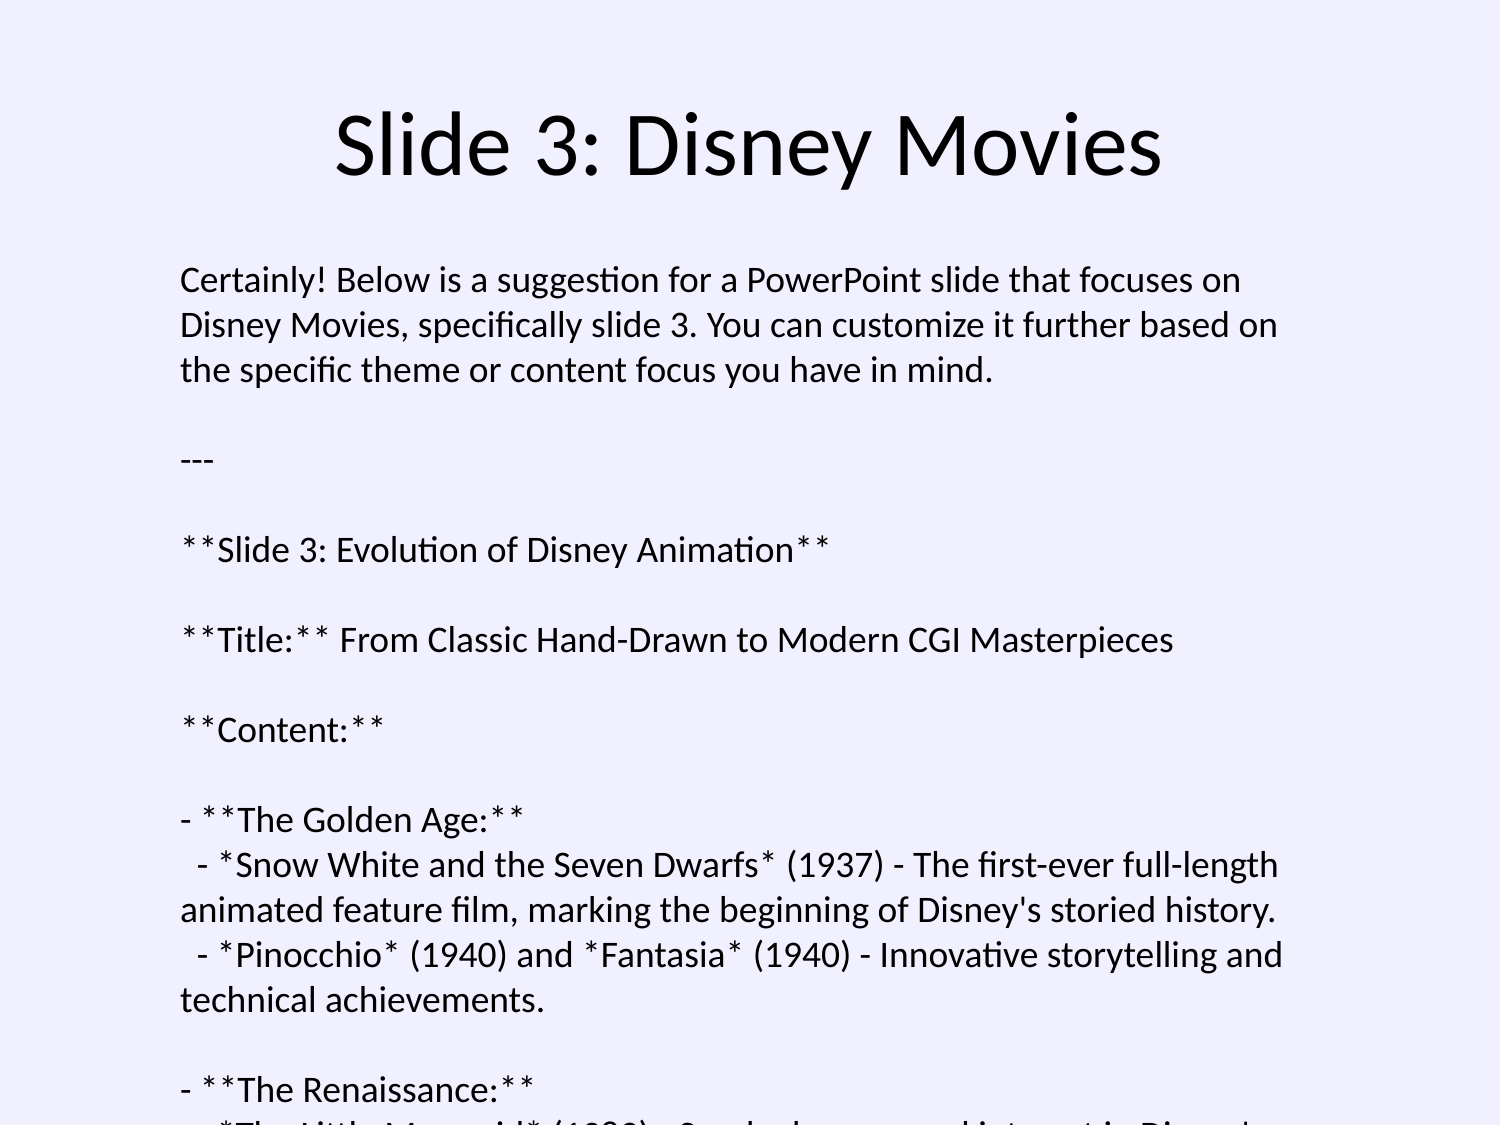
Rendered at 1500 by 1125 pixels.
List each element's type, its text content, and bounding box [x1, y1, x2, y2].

text_box Certainly! Below is a suggestion for a PowerPoint slide that focuses on Disney Movies, specifically slide 3. You can customize it further based on the specific theme or content focus you have in mind. --- **Slide 3: Evolution of Disney Animation** **Title:** From Classic Hand-Drawn to Modern CGI Masterpieces **Content:** - **The Golden Age:** - *Snow White and the Seven Dwarfs* (1937) - The first-ever full-length animated feature film, marking the beginning of Disney's storied history. - *Pinocchio* (1940) and *Fantasia* (1940) - Innovative storytelling and technical achievements. - **The Renaissance:** - *The Little Mermaid* (1989) - Sparked a renewed interest in Disney's animation. - *Beauty and the Beast* (1991) - First animated film nominated for Best Picture at the Academy Awards. - **The Digital Revolution:** - *Toy Story* (1995) - Pixar's collaboration with Disney introduced full CGI animation. - *Frozen* (2013) - Combined classic Disney musical style with cutting-edge digital technology. **Visuals:** - Include iconic movie posters or stills from each film mentioned. - A timeline showcasing key releases through different eras. **Key Points:** - Discuss how Disney's methods and technology have evolved. - Highlight landmark films that introduced new techniques or reached historical milestones. **Conclusion:** - Reflect on how Disney continues to influence the world of animation, setting standards for both storytelling and technological innovation. --- Feel free to adjust the text, visuals, and key points based on your presentation's goals. [149, 224, 1350, 1125]
title Slide 3: Disney Movies [75, 45, 1425, 233]
